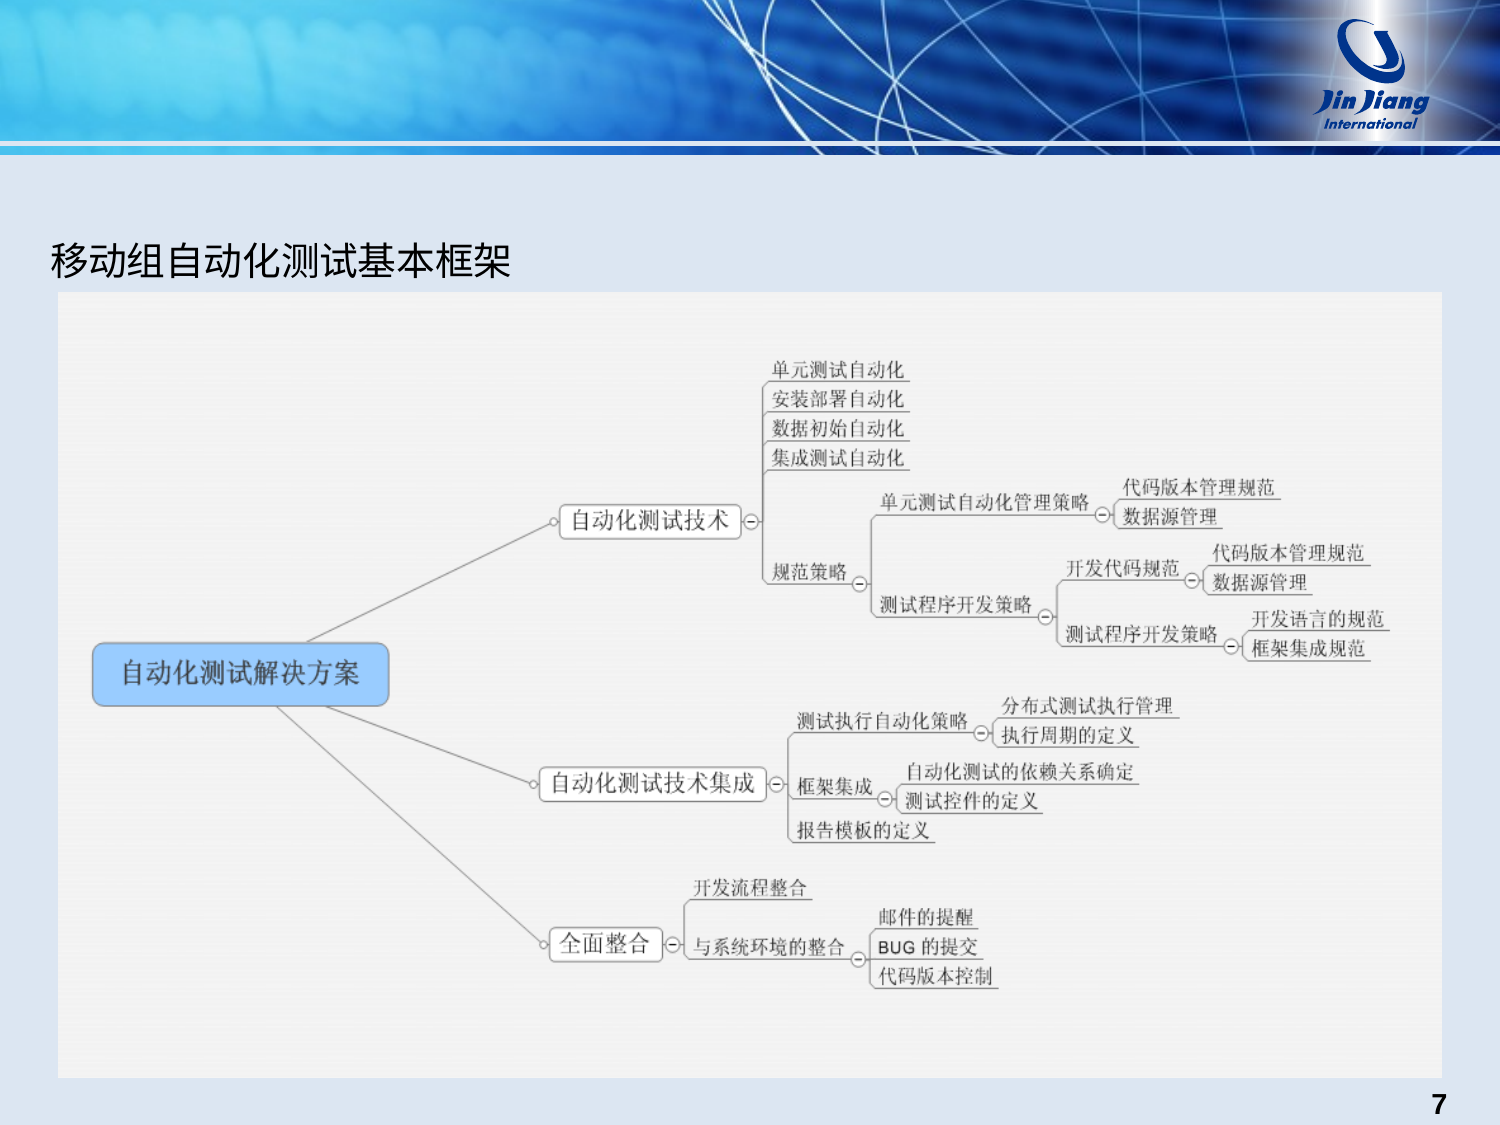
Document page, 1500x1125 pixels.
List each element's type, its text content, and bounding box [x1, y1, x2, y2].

picture [0, 146, 1500, 155]
picture [58, 292, 1442, 1079]
picture [0, 0, 1262, 141]
text_box 移动组自动化测试基本框架 [35, 184, 1243, 382]
picture [1492, 0, 1500, 141]
slide_number 7 [1275, 1057, 1463, 1116]
